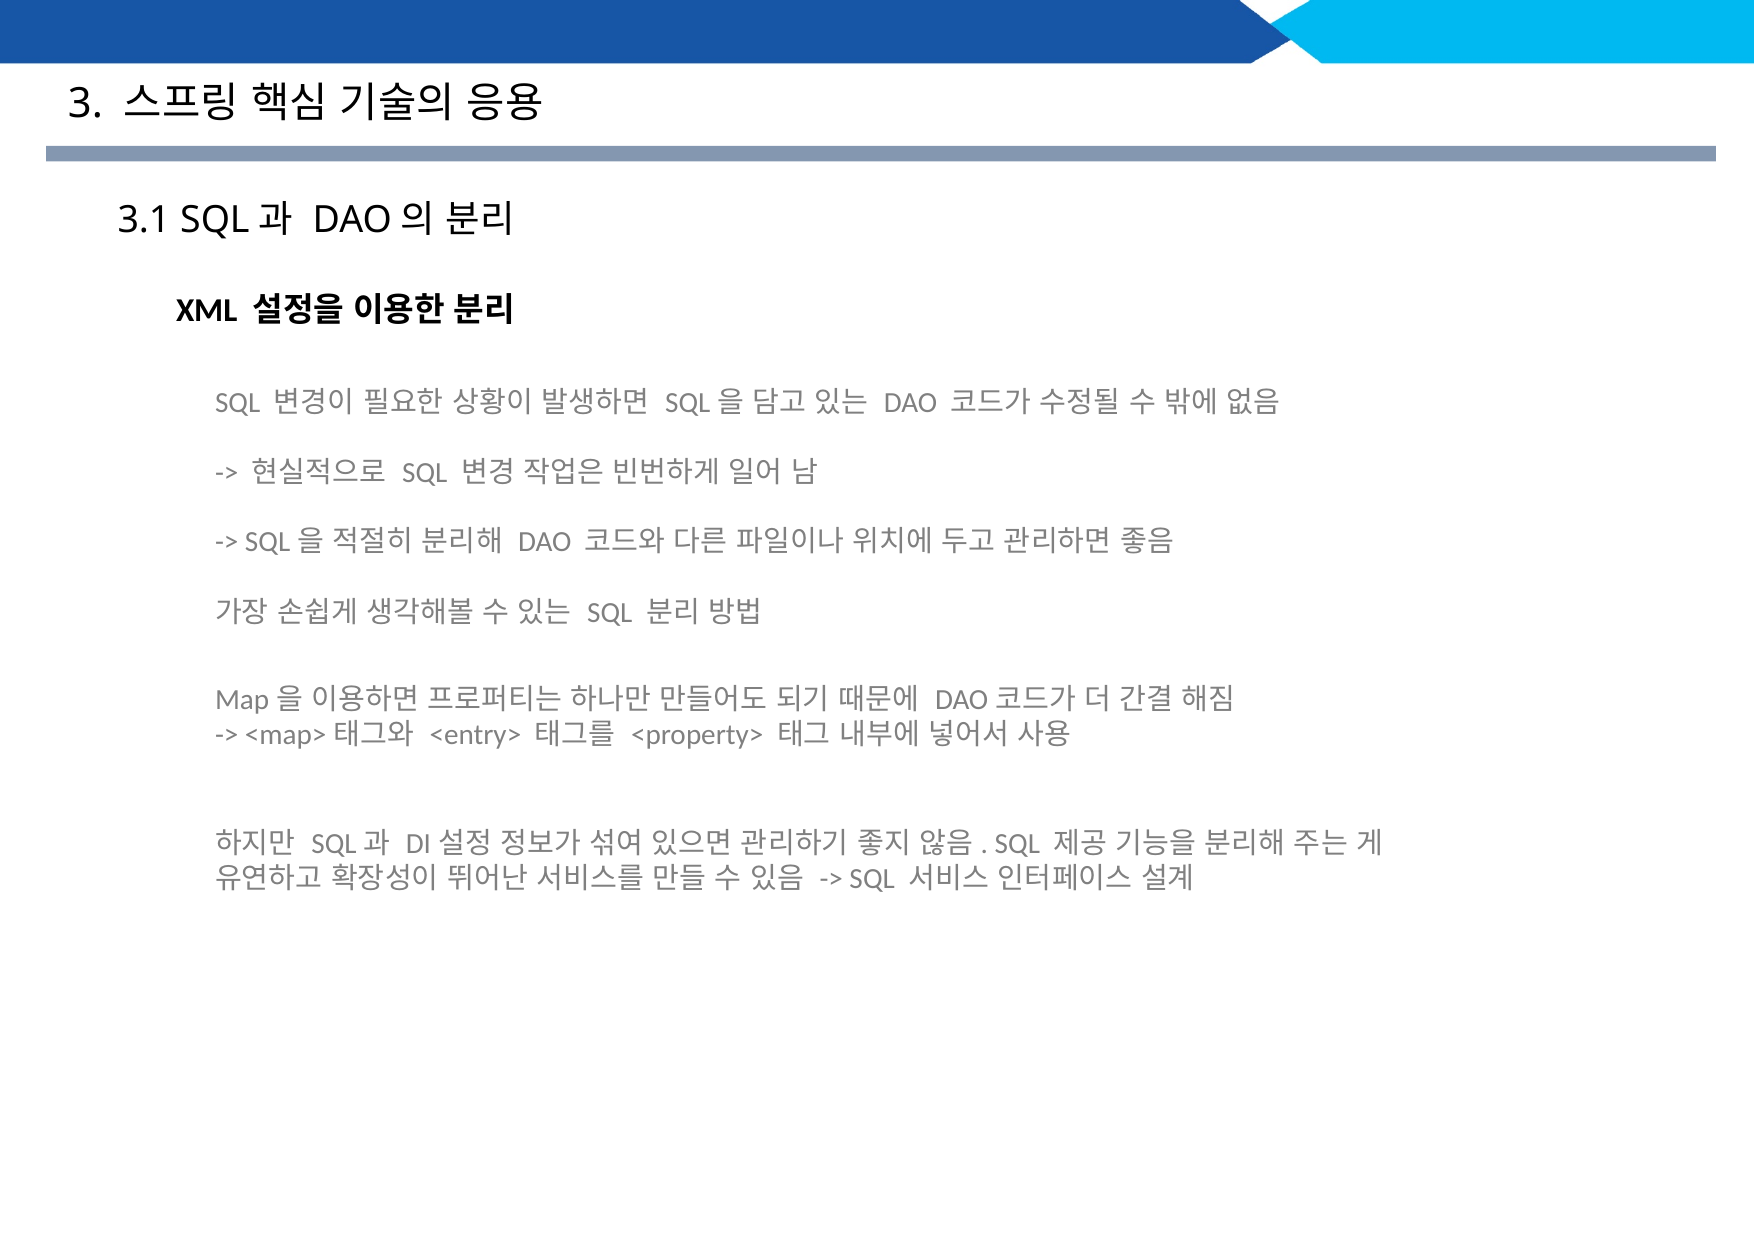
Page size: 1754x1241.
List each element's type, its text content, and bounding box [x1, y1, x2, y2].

picture [0, 0, 1754, 1240]
text_box 3.1 SQL과 DAO의 분리 [102, 187, 1710, 248]
text_box XML 설정을 이용한 분리 [161, 280, 547, 336]
text_box SQL 변경이 필요한 상황이 발생하면 SQL을 담고 있는 DAO 코드가 수정될 수 밖에 없음 -> 현실적으로 SQL 변경 작업은 빈번하게 일어 남 -> SQL을 적절히 분리해 DAO 코드와 다른 파일이나 위치에 두고 관리하면 좋음 [200, 375, 1423, 566]
text_box 3. 스프링 핵심 기술의 응용 [53, 68, 1459, 134]
text_box 가장 손쉽게 생각해볼 수 있는 SQL 분리 방법 [200, 586, 1423, 636]
text_box Map을 이용하면 프로퍼티는 하나만 만들어도 되기 때문에 DAO코드가 더 간결 해짐 -> <map>태그와 <entry> 태그를 <property> 태그 내부에 넣어서 사용 [200, 672, 1423, 758]
text_box 하지만 SQL과 DI설정 정보가 섞여 있으면 관리하기 좋지 않음. SQL 제공 기능을 분리해 주는 게 유연하고 확장성이 뛰어난 서비스를 만들 수 있음 -> SQL 서비스 인터페이스 설계 [200, 817, 1423, 902]
